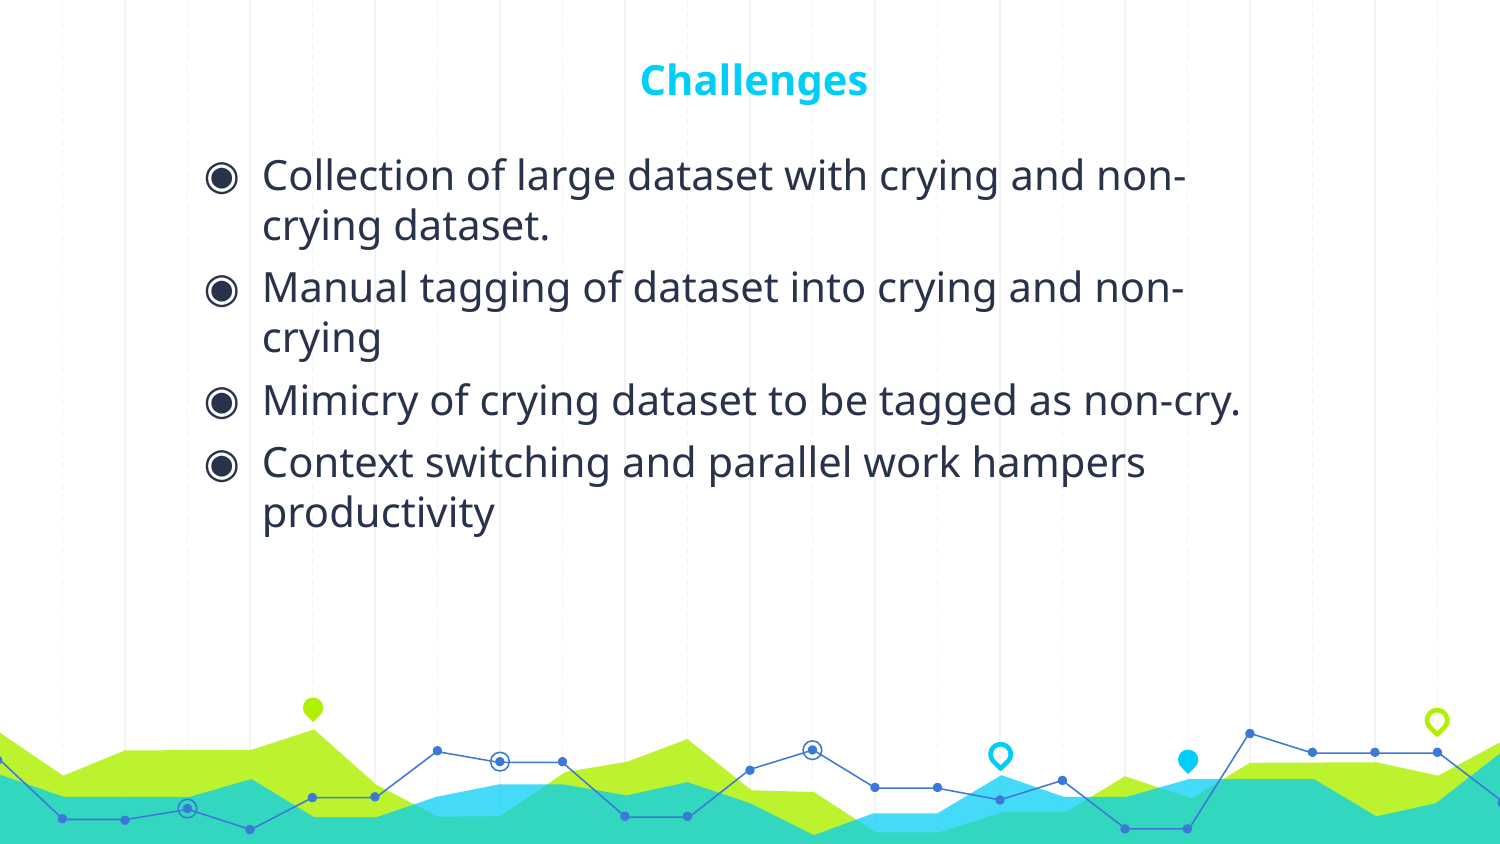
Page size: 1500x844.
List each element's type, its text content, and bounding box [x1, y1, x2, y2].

list Collection of large dataset with crying and non-crying dataset. Manual tagging of dataset into crying and non-crying Mimicry of crying dataset to be tagged as non-cry. Context switching and parallel work hampers productivity [171, 133, 1320, 462]
title Challenges [171, 1, 1320, 119]
